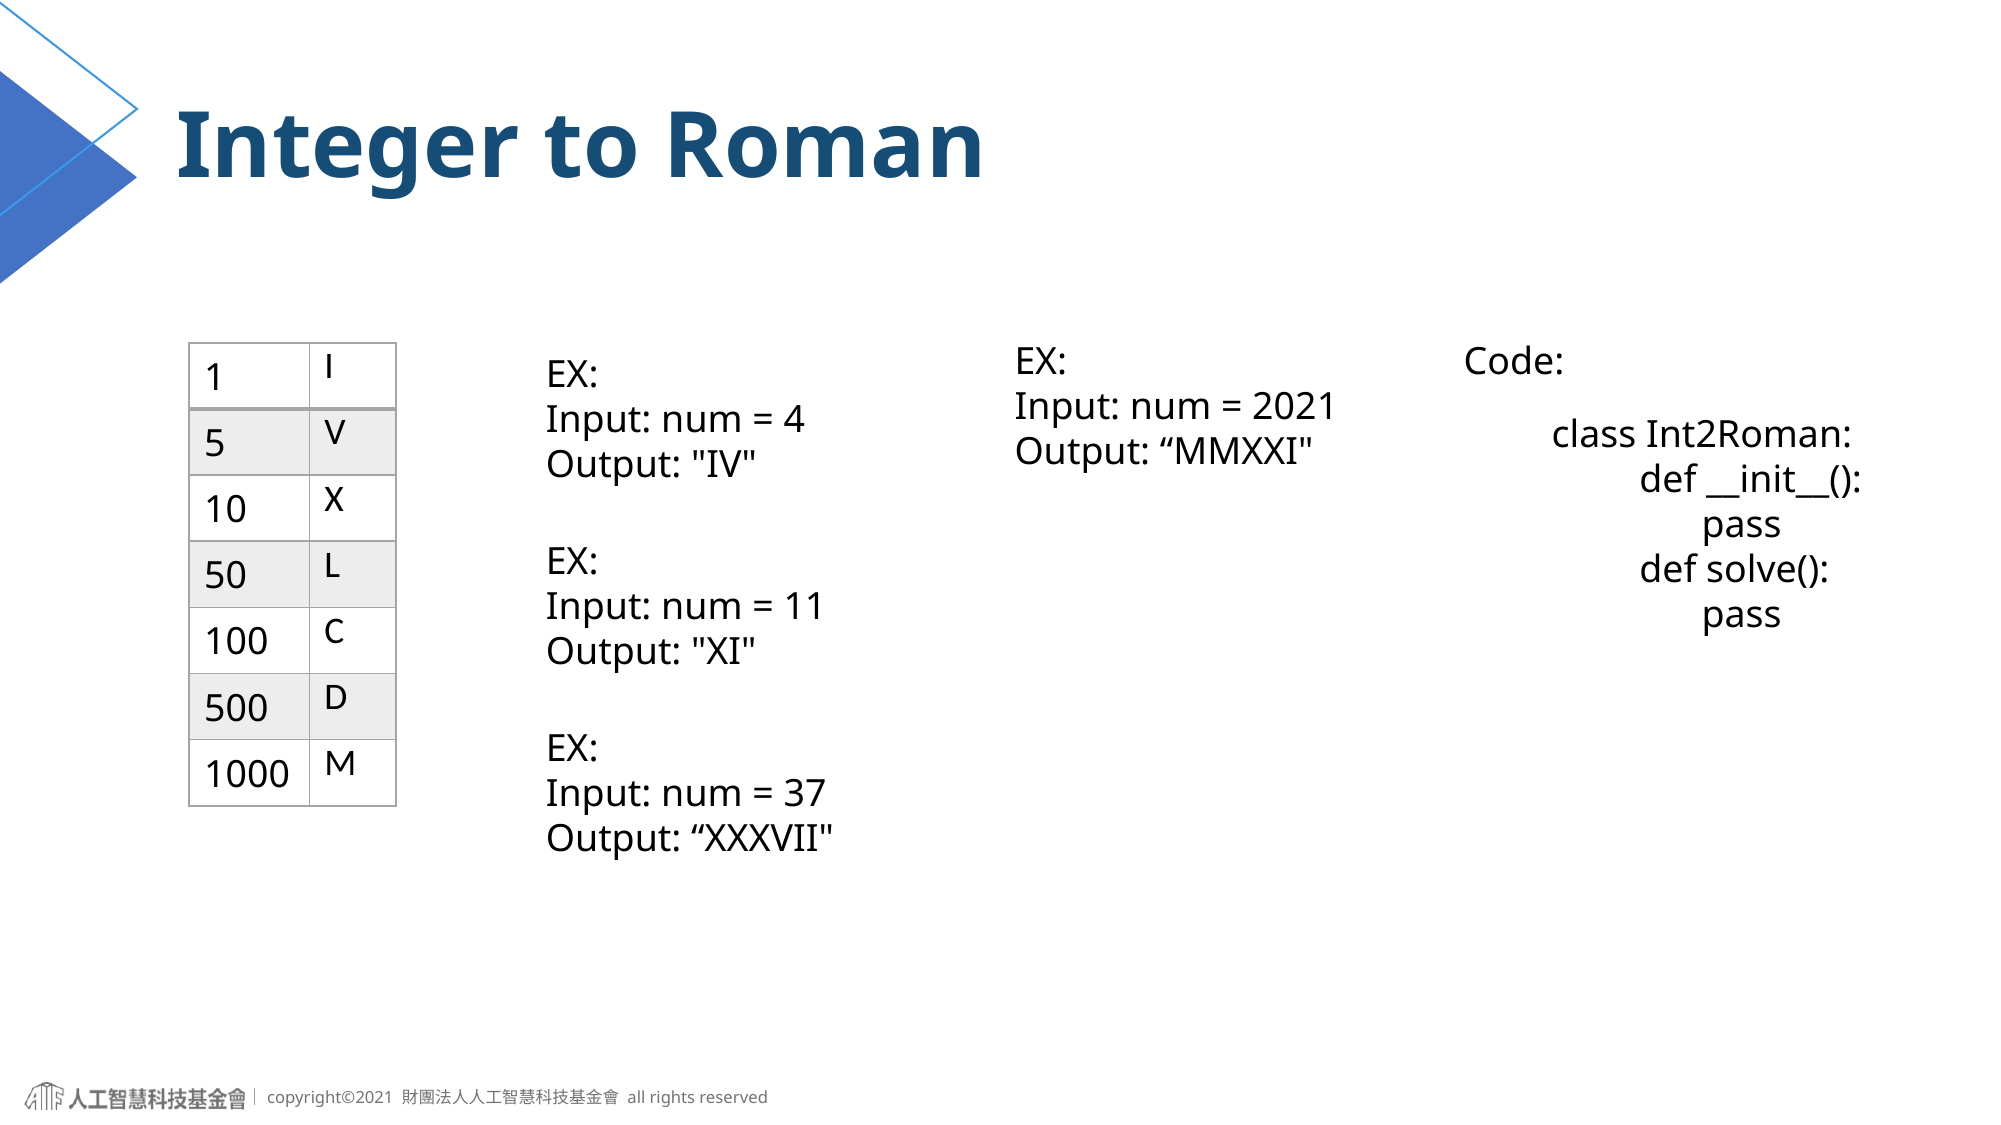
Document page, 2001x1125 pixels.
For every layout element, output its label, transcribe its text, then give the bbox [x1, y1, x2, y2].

table_cell X [310, 476, 395, 540]
table_cell 50 [190, 542, 309, 607]
text_box EX: Input: num = 11 Output: "XI" [531, 529, 888, 680]
table_header 1 [190, 344, 309, 407]
table_cell 100 [190, 608, 309, 673]
text_box EX: Input: num = 2021 Output: “MMXXI" [999, 329, 1411, 479]
table_cell 10 [190, 476, 309, 540]
text_box class Int2Roman: def __init__(): pass def solve(): pass [1536, 402, 1952, 643]
table_cell V [310, 411, 395, 474]
table_cell D [310, 674, 395, 739]
text_box EX: Input: num = 37 Output: “XXXVII" [531, 716, 942, 867]
table_cell 5 [190, 411, 309, 474]
table_cell M [310, 740, 395, 805]
text_box Code: [1448, 329, 1625, 389]
table_cell 1000 [190, 740, 309, 805]
title Integer to Roman [137, 39, 1863, 257]
table_cell C [310, 608, 395, 673]
text_box EX: Input: num = 4 Output: "IV" [531, 343, 831, 493]
table_cell 500 [190, 674, 309, 739]
table_cell L [310, 542, 395, 607]
table_header I [310, 344, 395, 407]
